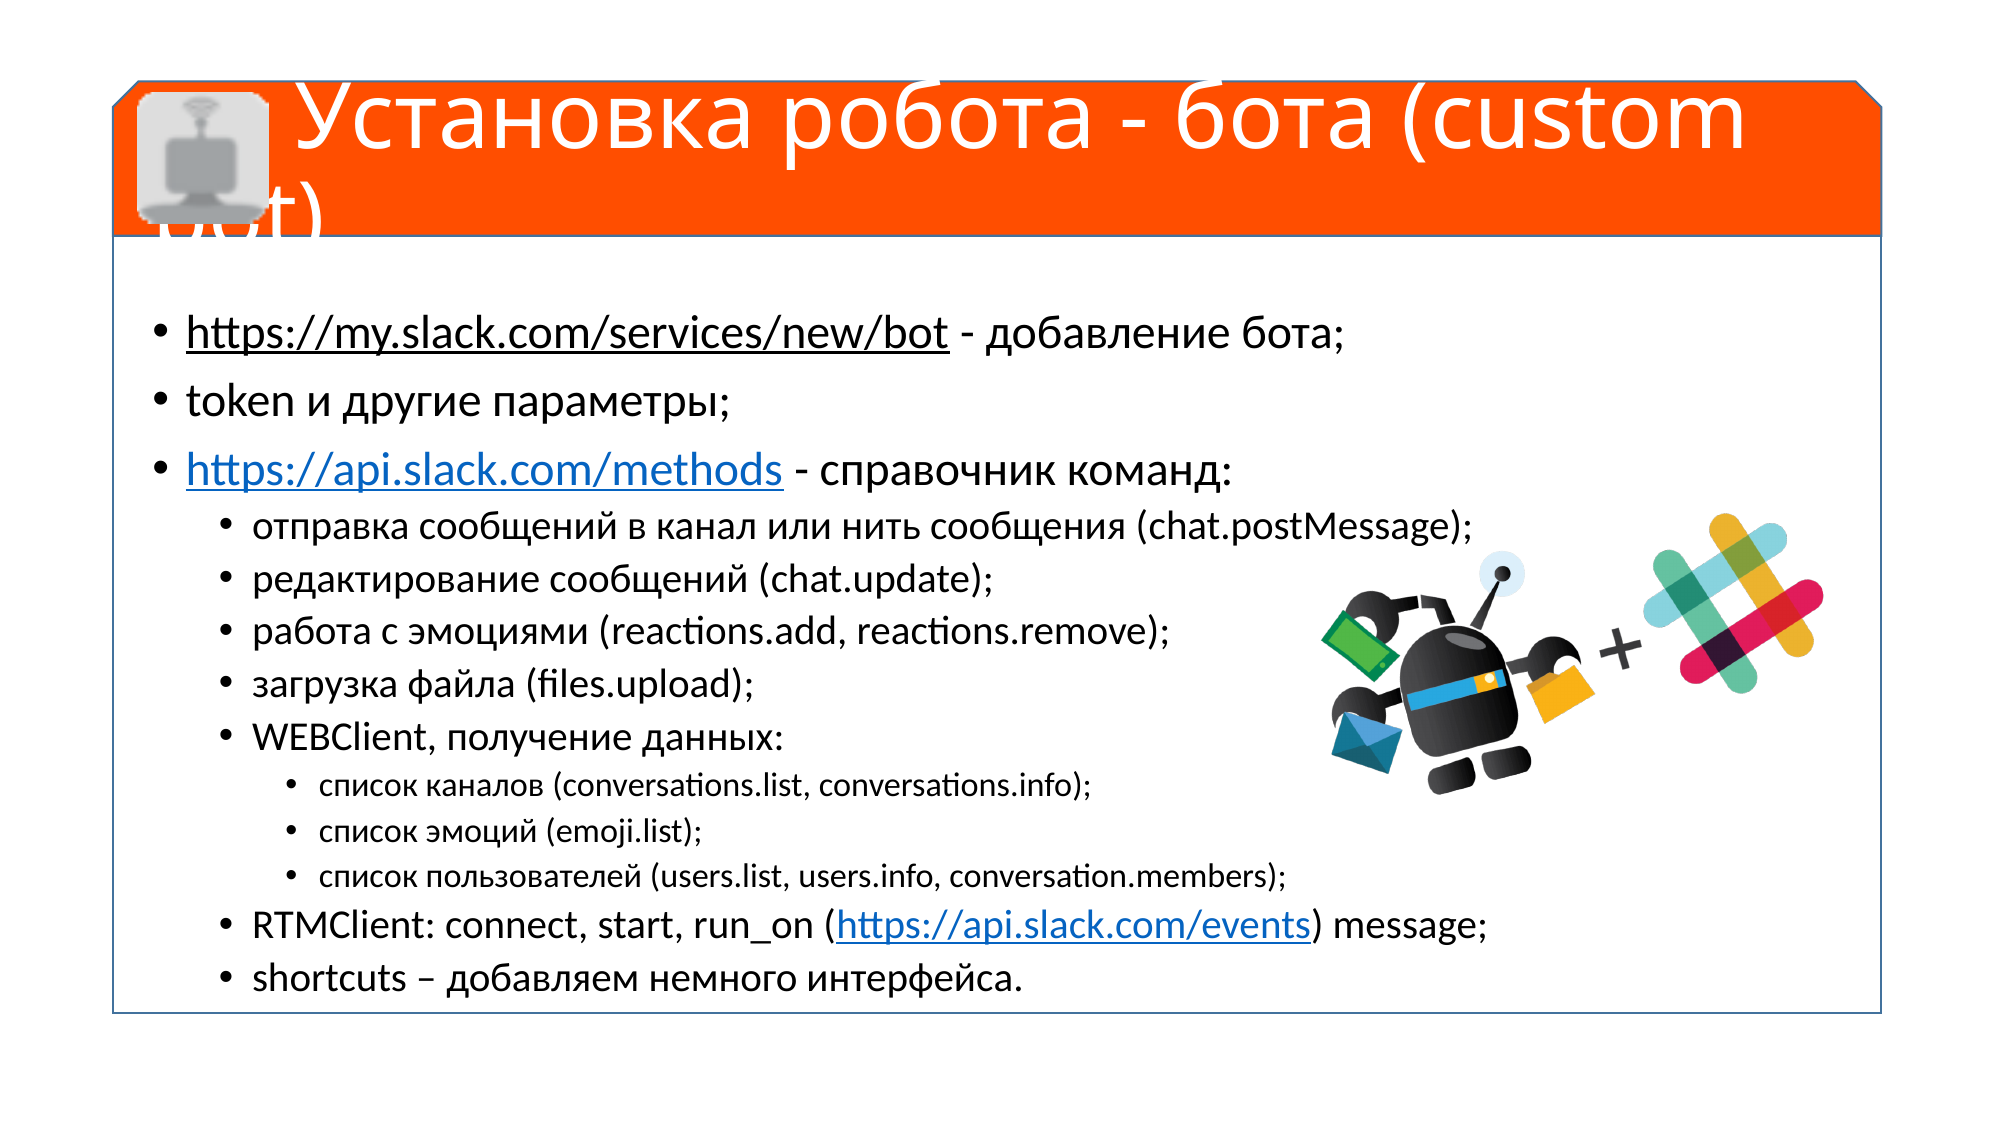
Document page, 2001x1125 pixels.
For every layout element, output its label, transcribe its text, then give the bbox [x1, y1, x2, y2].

list https://my.slack.com/services/new/bot - добавление бота; token и другие параметры; https://api.slack.com/methods - справочник команд: отправка сообщений в канал или нить сообщения (chat.postMessage); редактирование сообщений (chat.update); работа с эмоциями (reactions.add, reactions.remove); загрузка файла (files.upload); WEBClient, получение данных: список каналов (conversations.list, conversations.info); список эмоций (emoji.list); список пользователей (users.list, users.info, conversation.members); RTMClient: connect, start, run_on (https://api.slack.com/events) message; shortcuts – добавляем немного интерфейса. [137, 299, 1863, 1014]
text_box [111, 81, 137, 237]
text_box [1863, 87, 1883, 237]
picture [1292, 473, 1847, 819]
title Установка робота - бота (custom bot) [137, 59, 1863, 278]
text_box [112, 237, 1882, 1014]
picture [137, 92, 269, 225]
